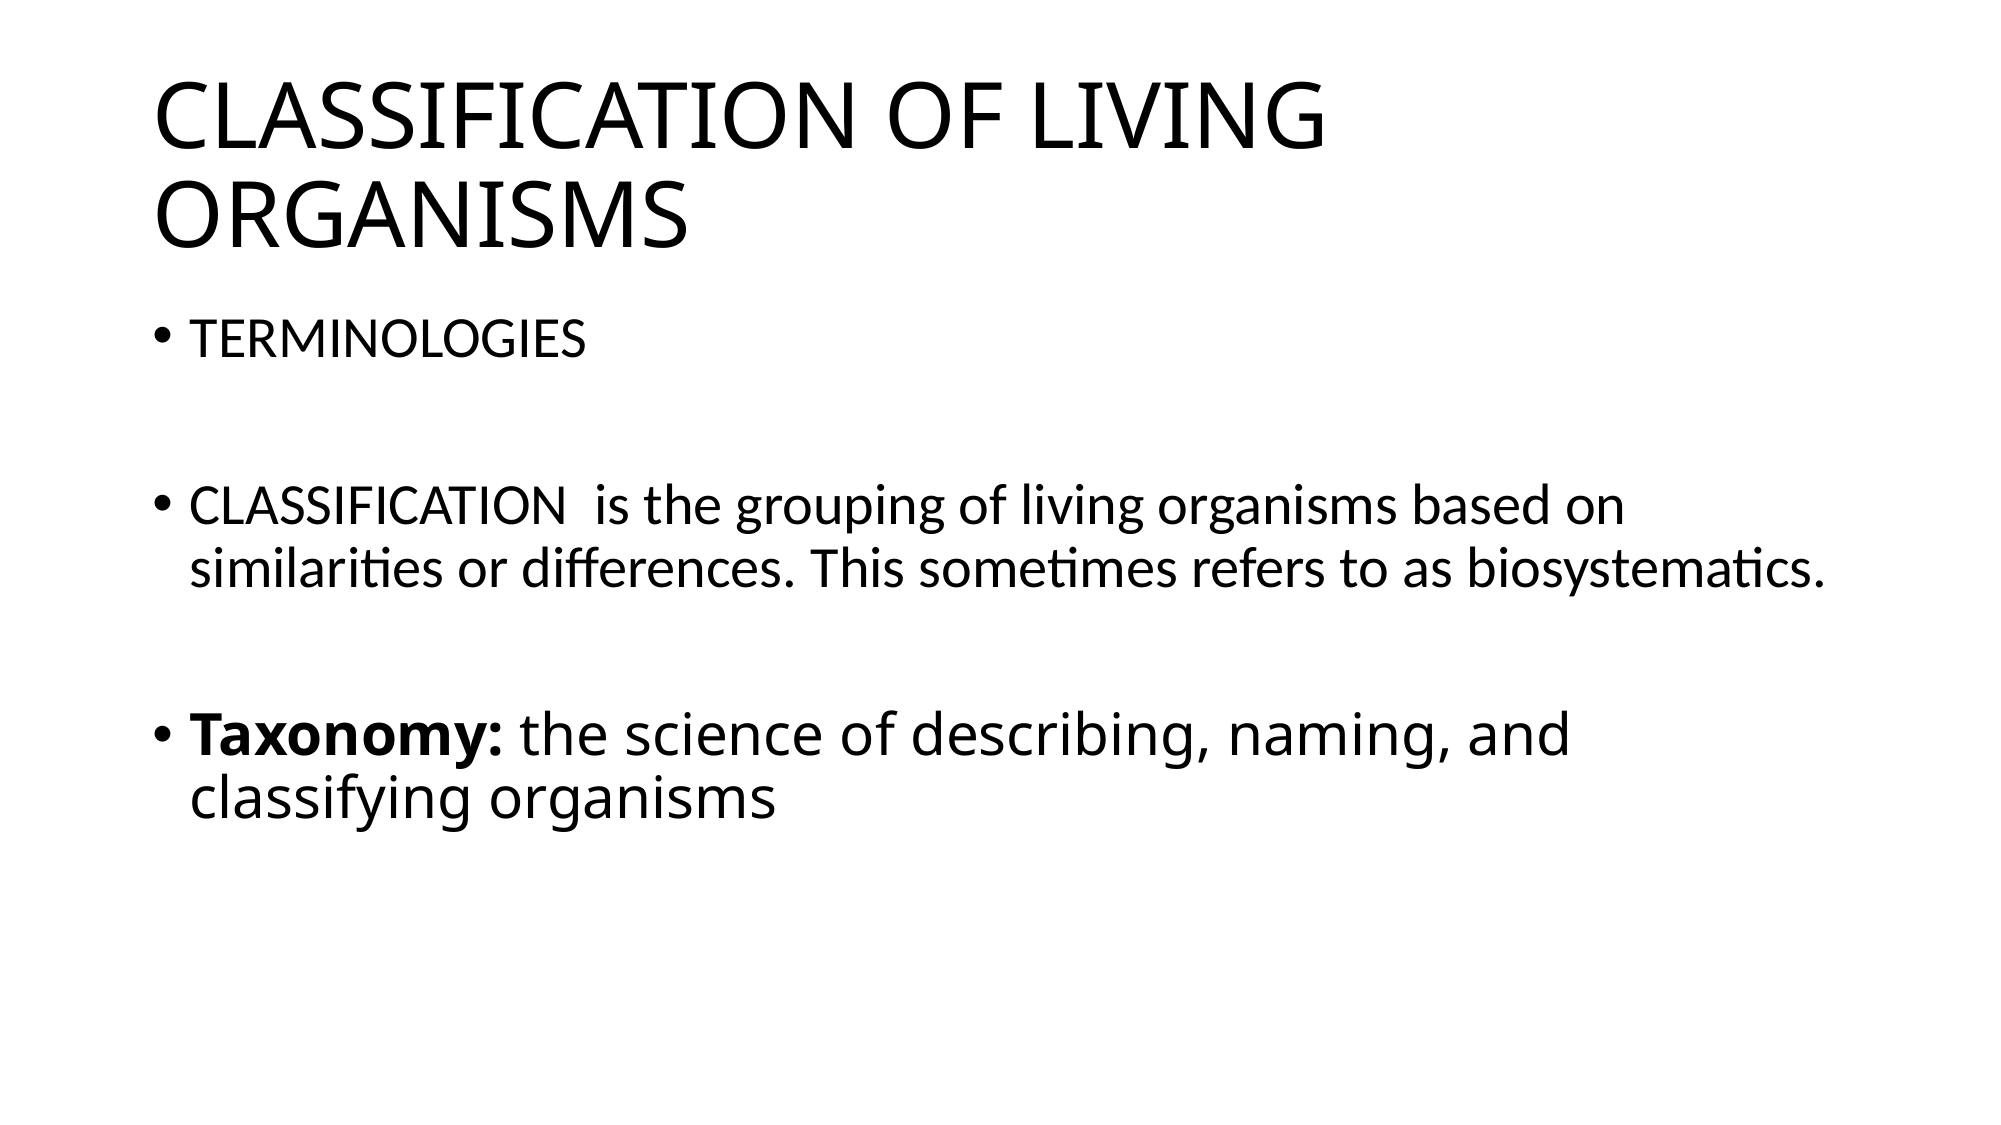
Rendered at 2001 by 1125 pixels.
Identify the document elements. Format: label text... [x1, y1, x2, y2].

list TERMINOLOGIES CLASSIFICATION is the grouping of living organisms based on similarities or differences. This sometimes refers to as biosystematics. Taxonomy: the science of describing, naming, and classifying organisms [137, 299, 1863, 1014]
title CLASSIFICATION OF LIVING ORGANISMS [137, 59, 1863, 278]
